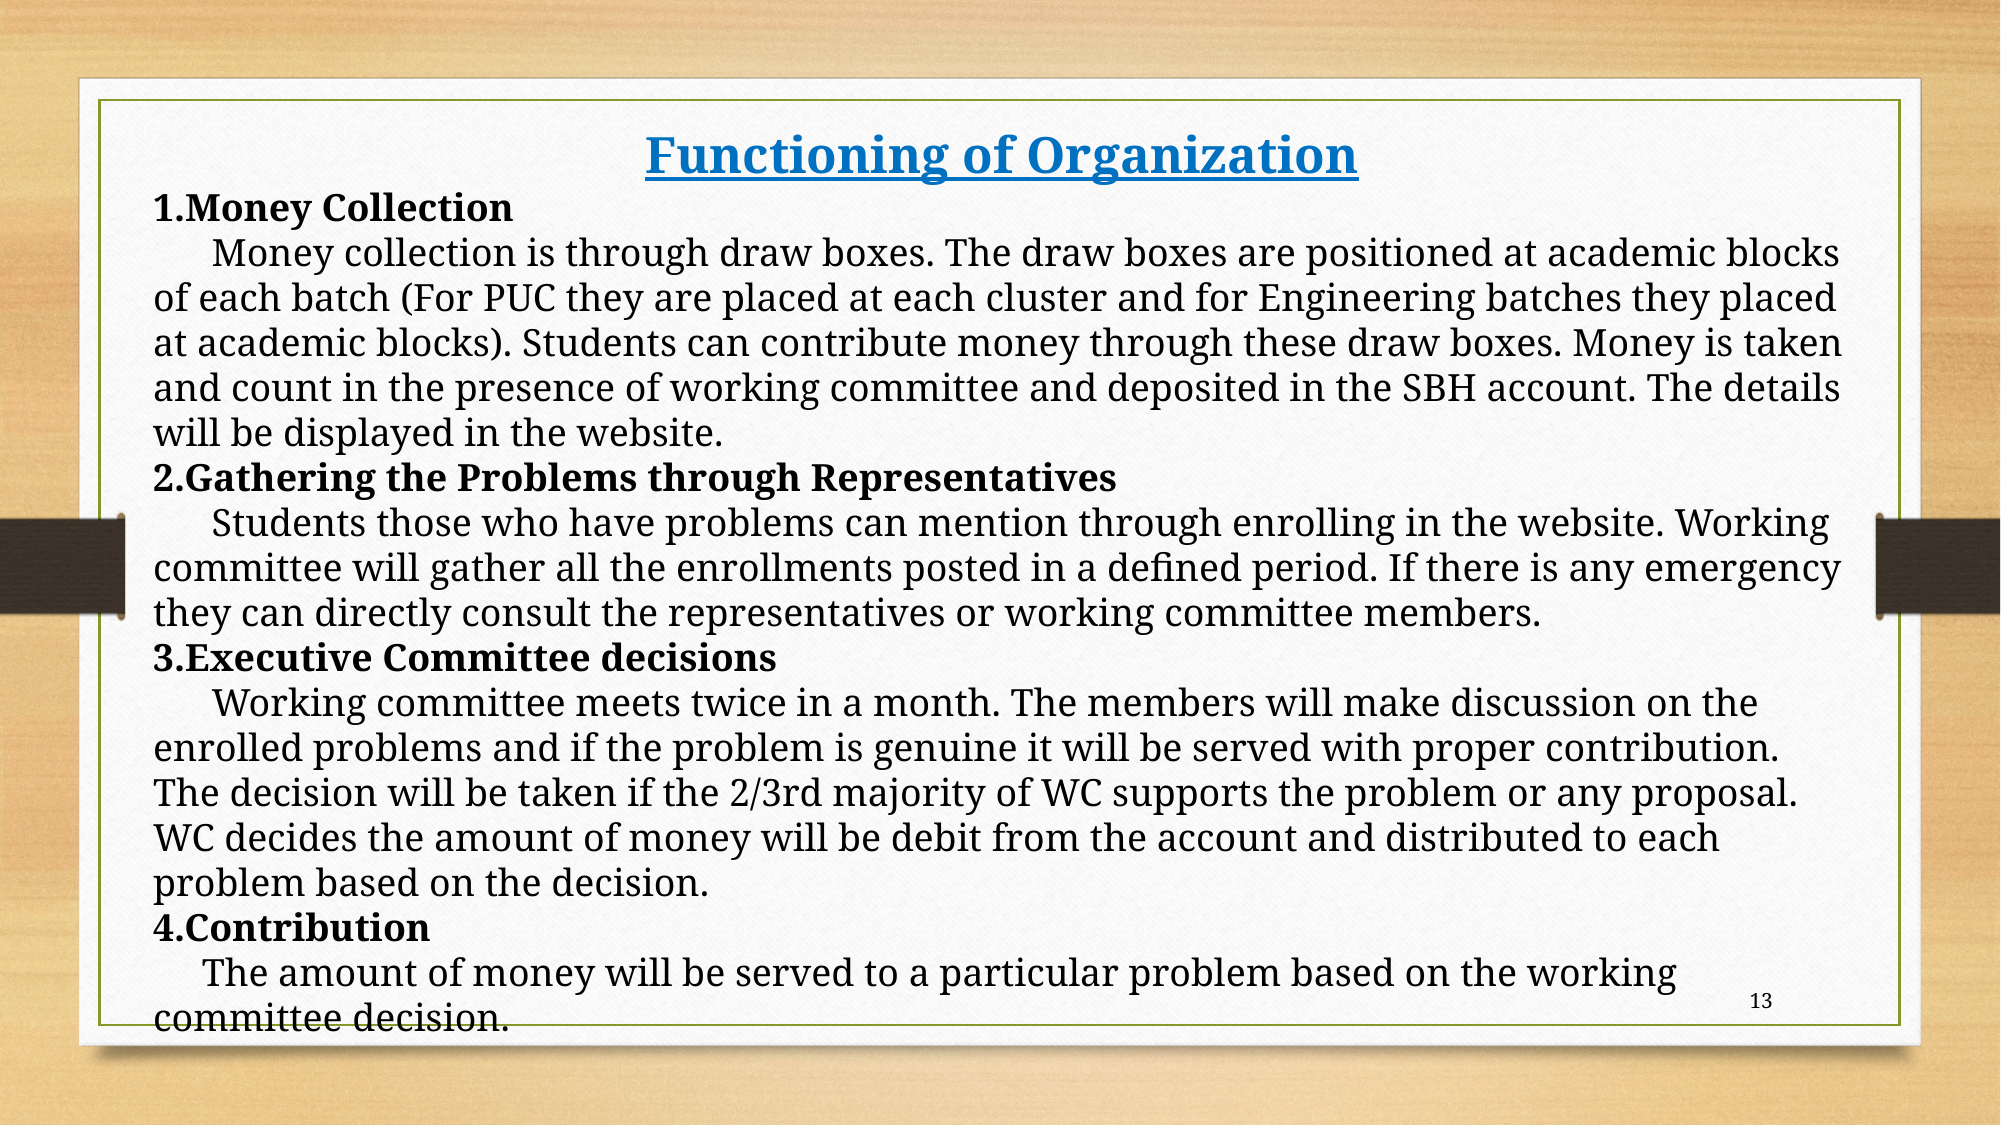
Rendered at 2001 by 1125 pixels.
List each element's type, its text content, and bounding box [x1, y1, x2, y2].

text_box Functioning of Organization 1.Money Collection Money collection is through draw boxes. The draw boxes are positioned at academic blocks of each batch (For PUC they are placed at each cluster and for Engineering batches they placed at academic blocks). Students can contribute money through these draw boxes. Money is taken and count in the presence of working committee and deposited in the SBH account. The details will be displayed in the website. 2.Gathering the Problems through Representatives Students those who have problems can mention through enrolling in the website. Working committee will gather all the enrollments posted in a defined period. If there is any emergency they can directly consult the representatives or working committee members. 3.Executive Committee decisions Working committee meets twice in a month. The members will make discussion on the enrolled problems and if the problem is genuine it will be served with proper contribution. The decision will be taken if the 2/3rd majority of WC supports the problem or any proposal. WC decides the amount of money will be debit from the account and distributed to each problem based on the decision. 4.Contribution The amount of money will be served to a particular problem based on the working committee decision. [138, 116, 1867, 1046]
slide_number 13 [1698, 979, 1788, 1025]
picture [0, 0, 2001, 1125]
